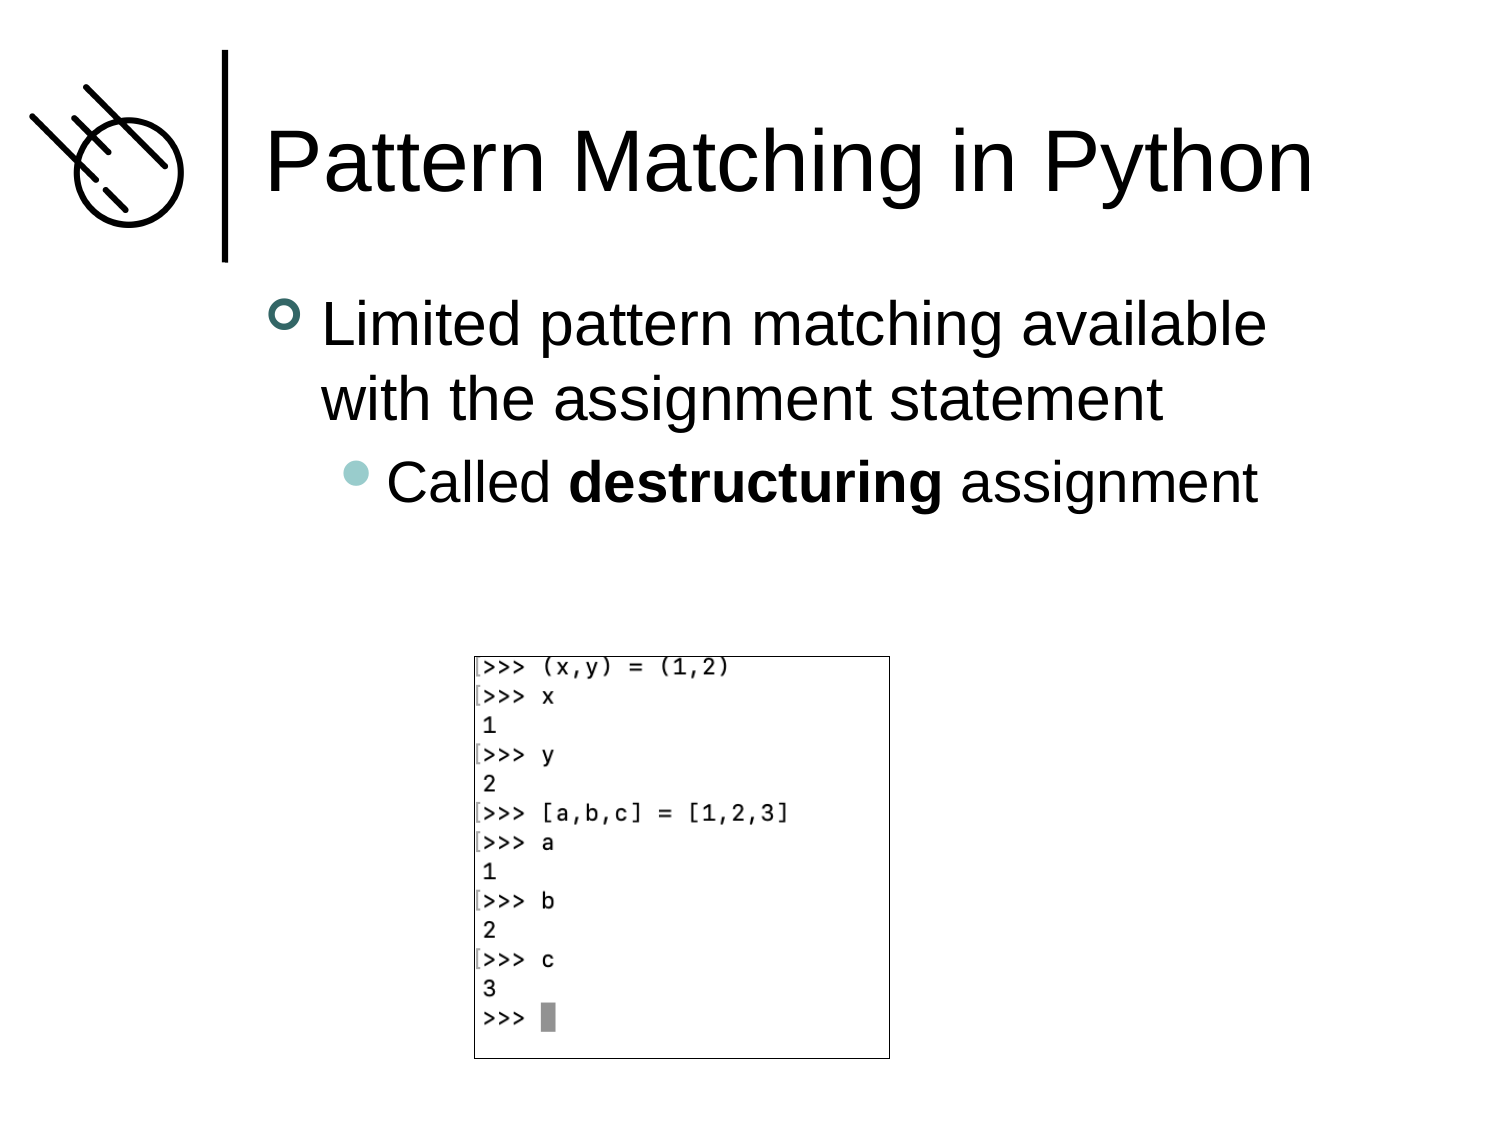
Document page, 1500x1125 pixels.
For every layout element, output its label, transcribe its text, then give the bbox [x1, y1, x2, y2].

list Limited pattern matching available with the assignment statement Called destructuring assignment [249, 275, 1400, 588]
title Pattern Matching in Python [249, 31, 1400, 275]
picture [474, 656, 890, 1059]
picture [0, 49, 213, 263]
